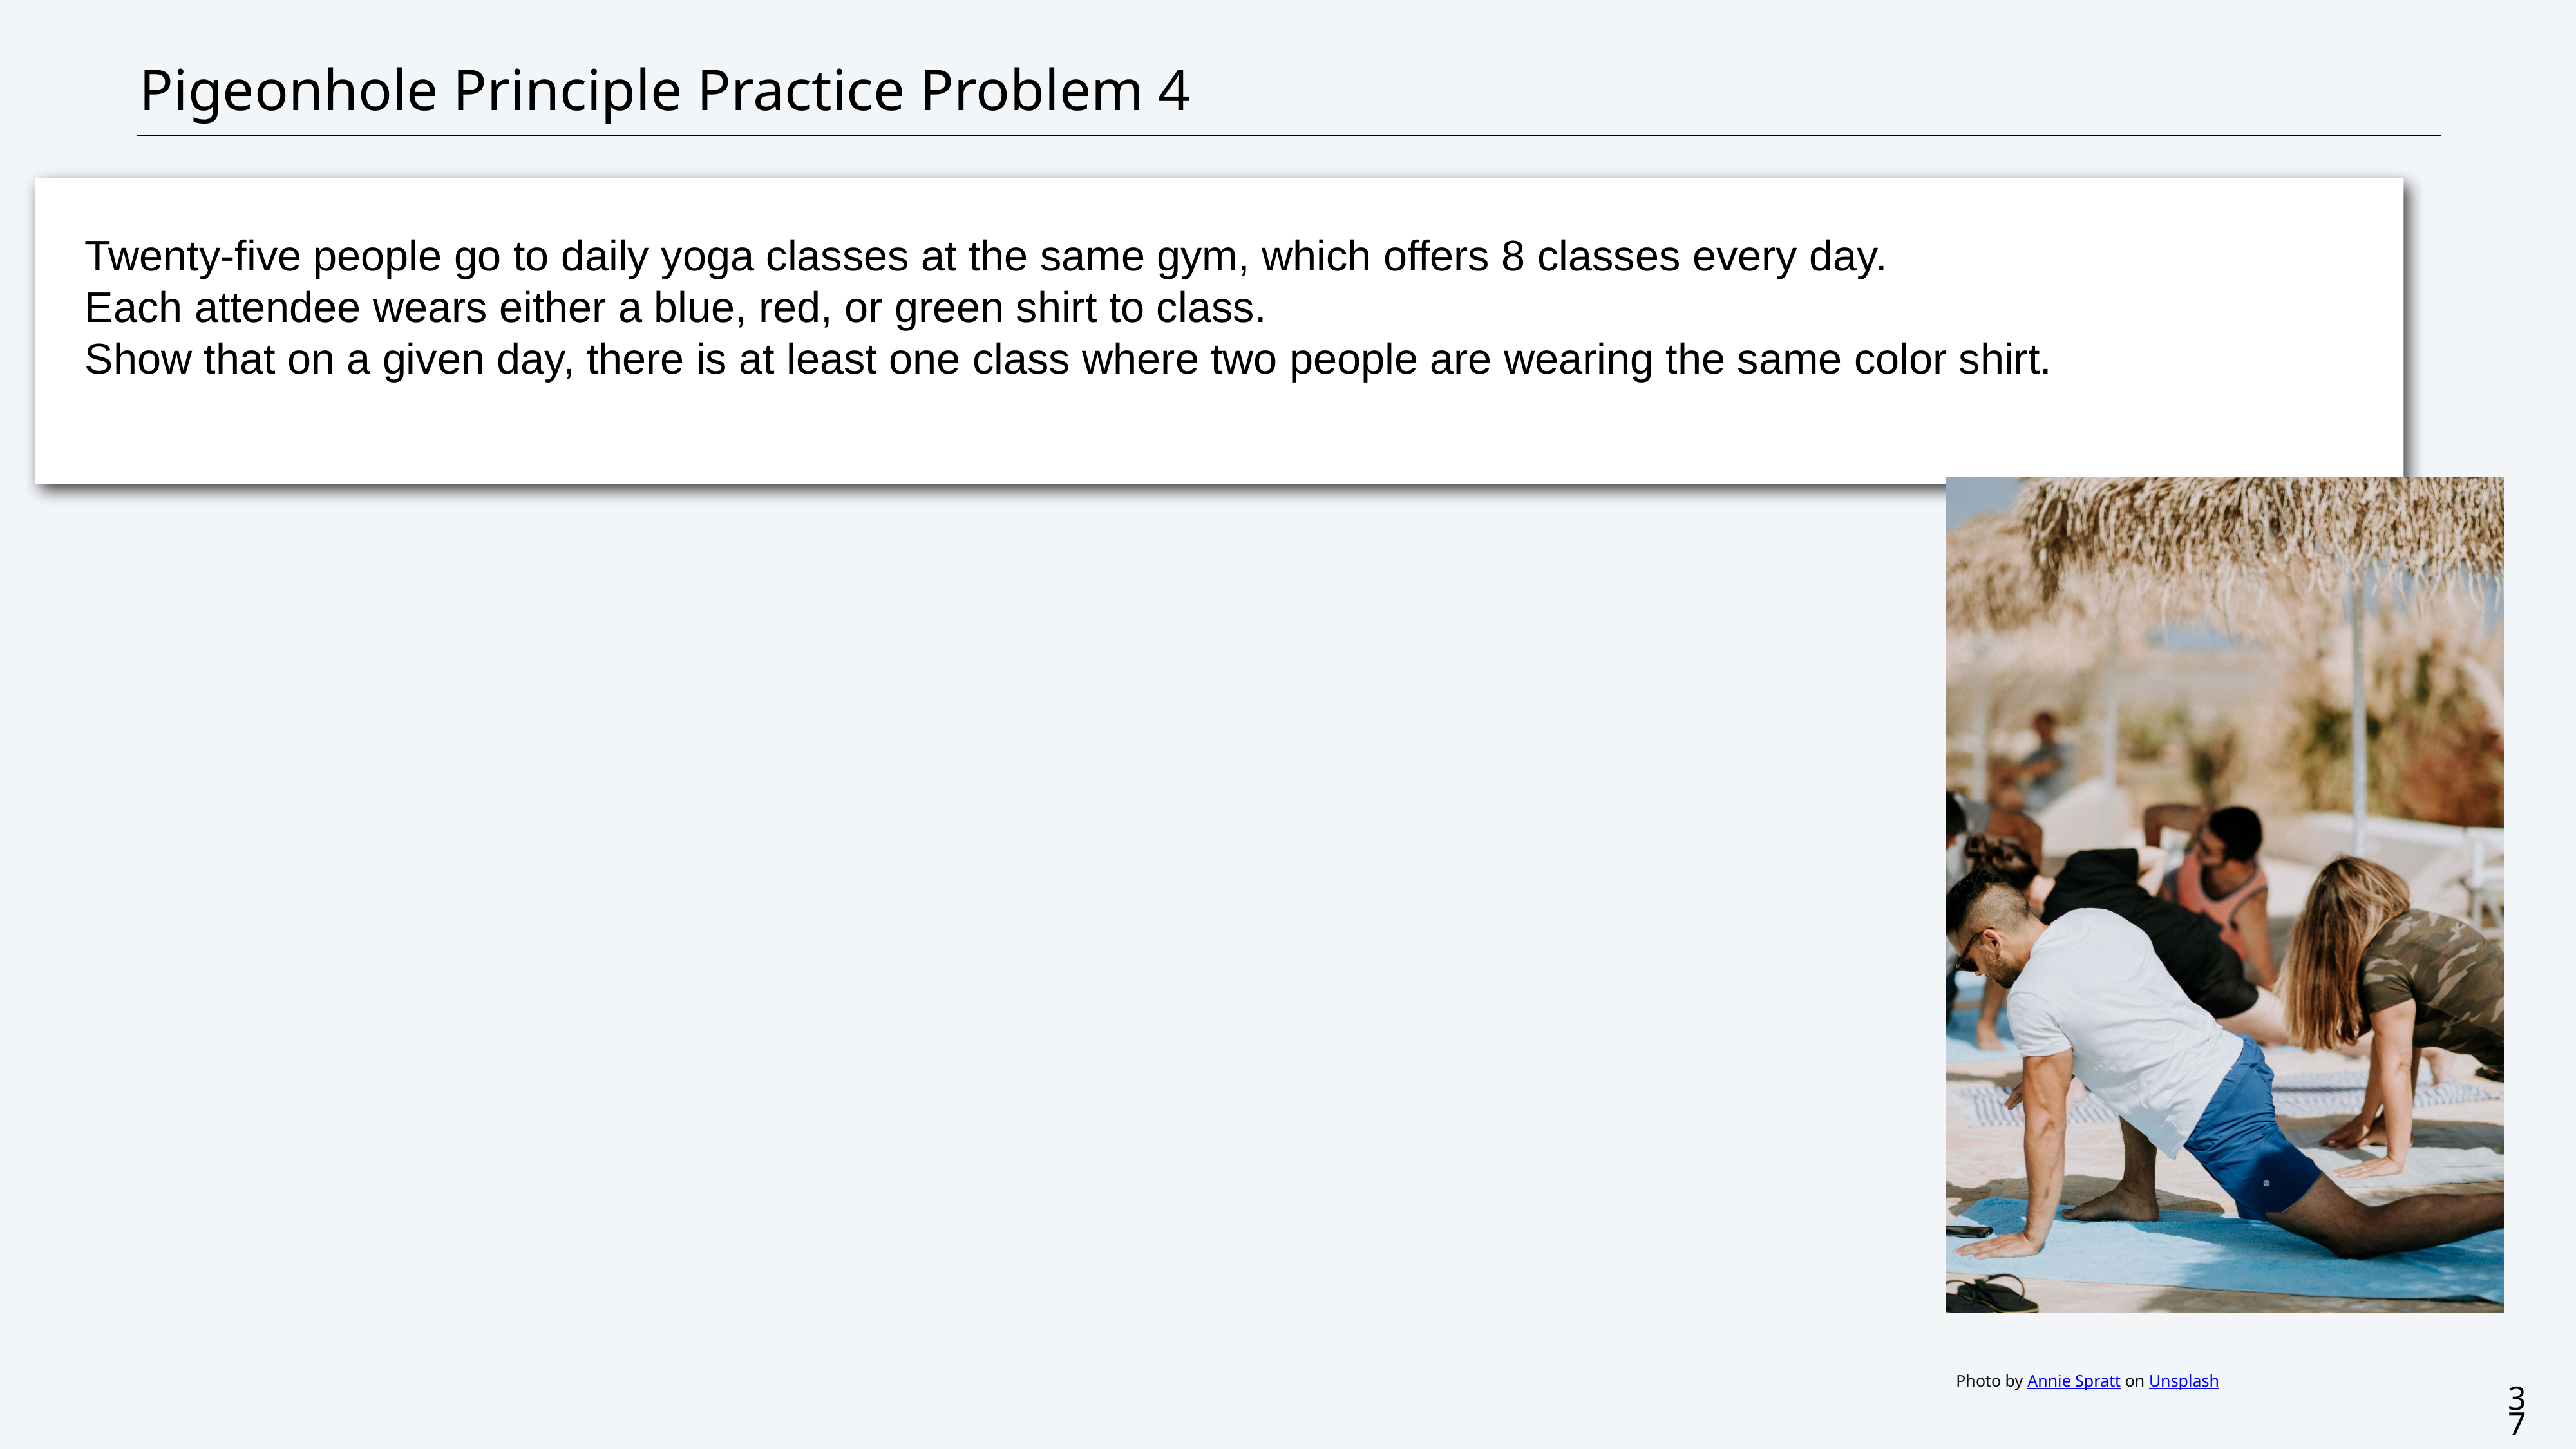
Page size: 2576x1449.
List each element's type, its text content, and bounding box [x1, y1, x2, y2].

picture [1946, 477, 2504, 1313]
text_box Photo by Annie Spratt on Unsplash [1946, 1365, 2284, 1397]
text_box Twenty-five people go to daily yoga classes at the same gym, which offers 8 classes every day. Each attendee wears either a blue, red, or green shirt to class. Show that on a given day, there is at least one class where two people are wearing the same color shirt. [35, 178, 2404, 484]
title Pigeonhole Principle Practice Problem 4 [133, 39, 2320, 136]
slide_number 37 [2503, 1379, 2546, 1426]
